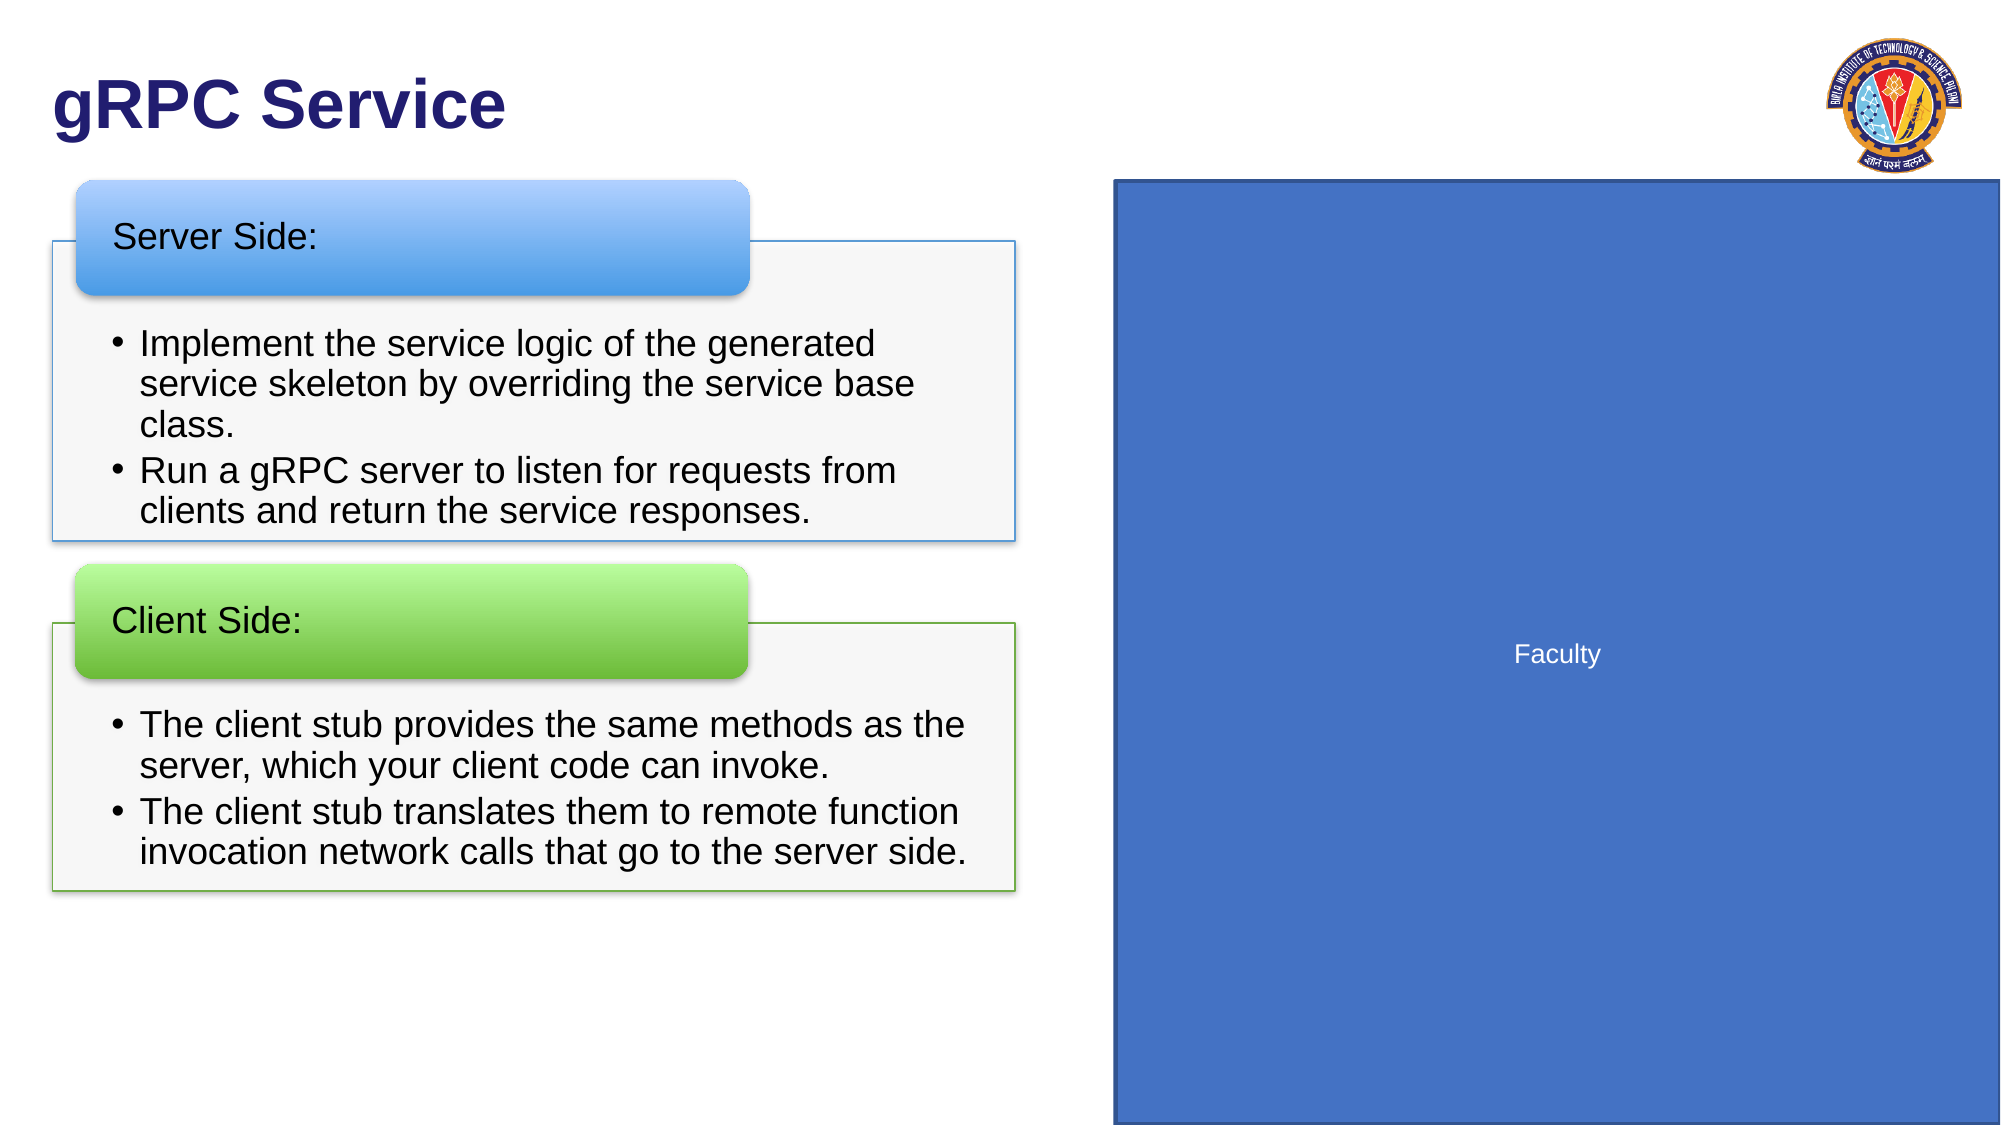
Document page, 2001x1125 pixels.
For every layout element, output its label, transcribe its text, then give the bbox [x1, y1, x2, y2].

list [52, 178, 1016, 986]
title gRPC Service [37, 38, 1810, 174]
picture [1825, 38, 1962, 174]
